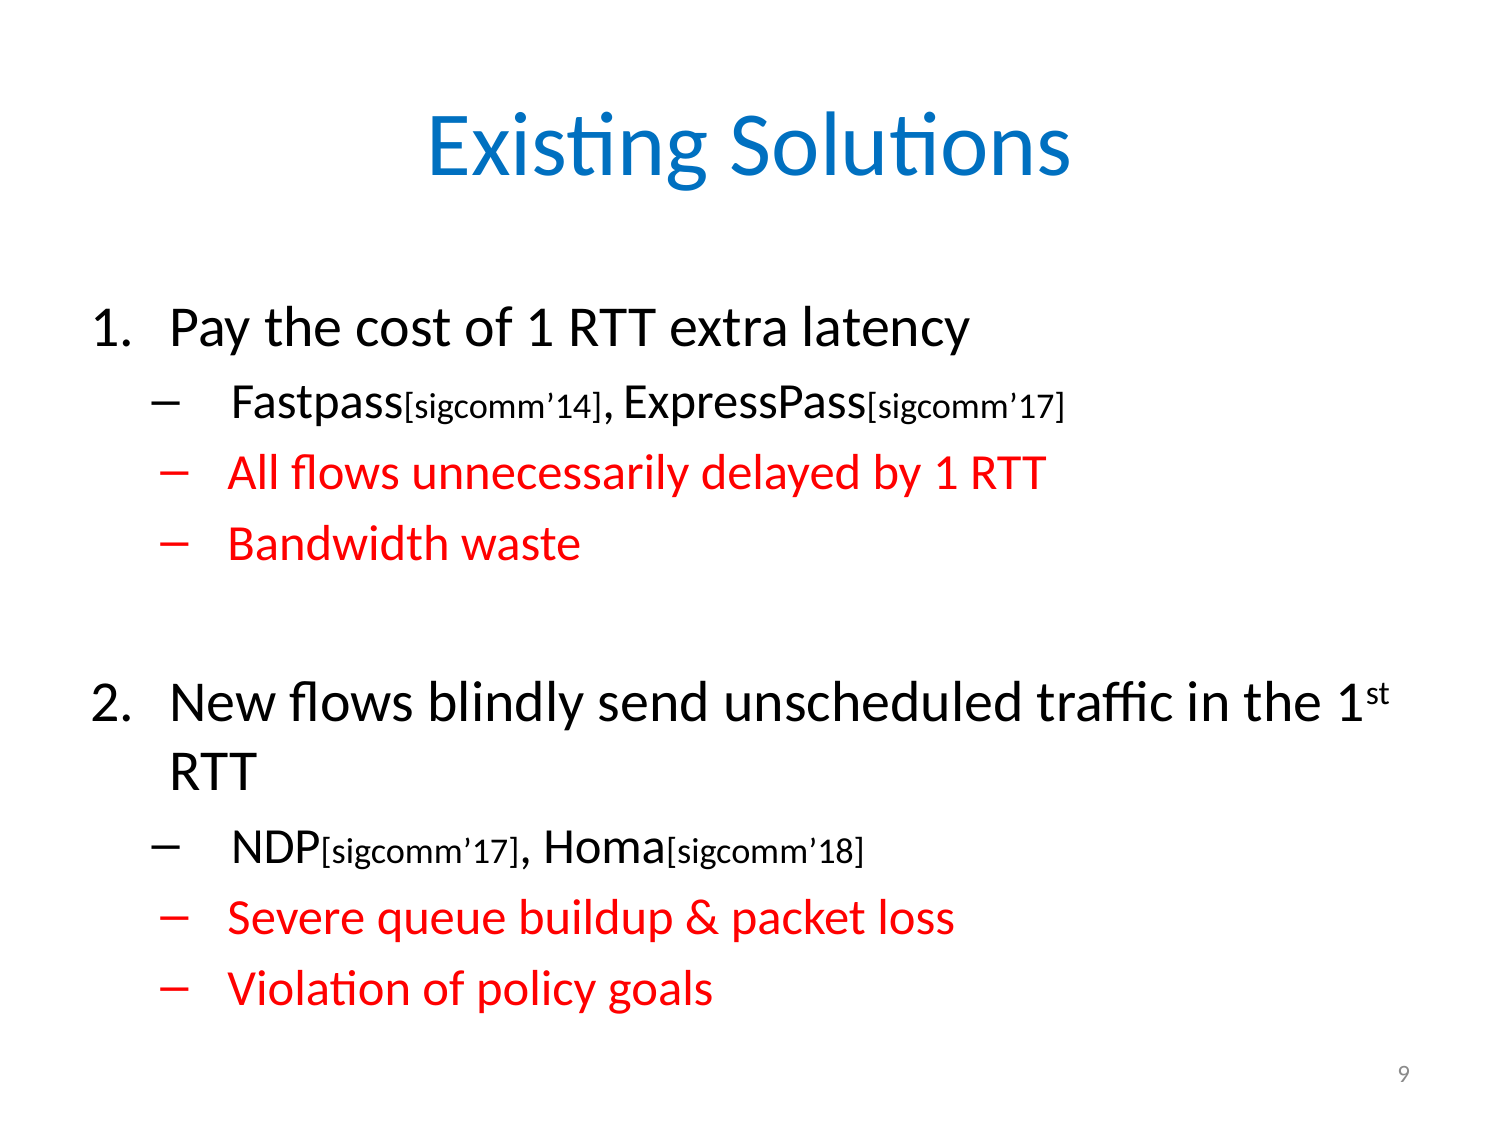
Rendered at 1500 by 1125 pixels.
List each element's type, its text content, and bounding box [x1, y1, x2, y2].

title Existing Solutions [75, 45, 1425, 233]
slide_number 9 [1074, 1042, 1425, 1103]
list Pay the cost of 1 RTT extra latency Fastpass[sigcomm’14], ExpressPass[sigcomm’17] All flows unnecessarily delayed by 1 RTT Bandwidth waste New flows blindly send unscheduled traffic in the 1st RTT NDP[sigcomm’17], Homa[sigcomm’18] Severe queue buildup & packet loss Violation of policy goals [75, 280, 1425, 1024]
